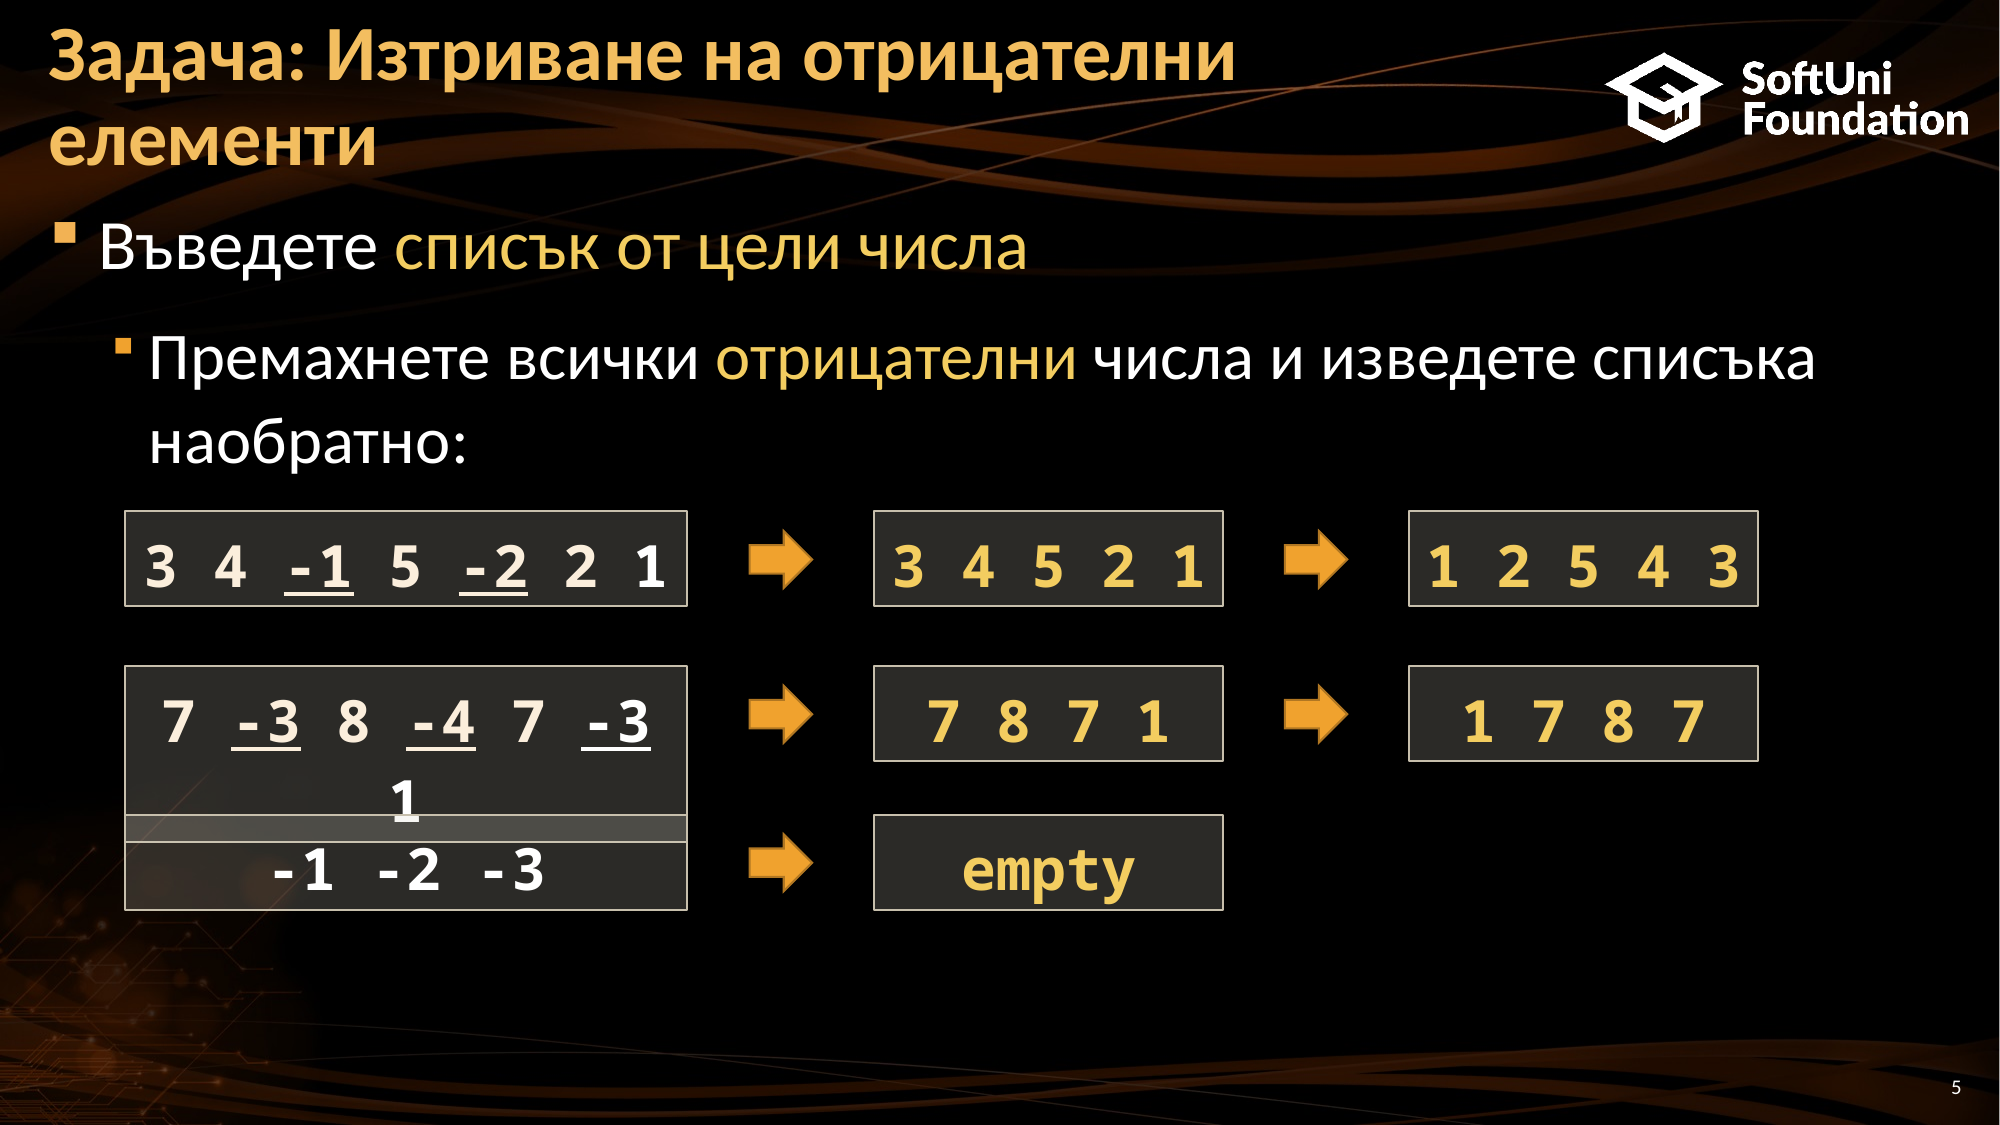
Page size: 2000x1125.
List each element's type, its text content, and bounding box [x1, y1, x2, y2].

text_box [1283, 683, 1349, 746]
text_box 7 8 7 1 [873, 665, 1224, 762]
text_box 1 2 5 4 3 [1408, 511, 1759, 607]
title Задача: Изтриване на отрицателни елементи [30, 6, 1602, 189]
text_box [748, 683, 814, 746]
text_box [1283, 528, 1349, 591]
text_box 7 -3 8 -4 7 -3 1 [124, 666, 688, 814]
picture [0, 0, 2000, 1125]
list Въведете списък от цели числа Премахнете всички отрицателни числа и изведете списъка наобратно: [31, 188, 1968, 1103]
text_box [748, 528, 814, 591]
text_box [748, 831, 814, 894]
text_box 3 4 5 2 1 [873, 511, 1224, 607]
text_box 3 4 -1 5 -2 2 1 [124, 511, 688, 607]
text_box -1 -2 -3 [124, 814, 688, 910]
text_box empty [873, 814, 1224, 910]
text_box 1 7 8 7 [1408, 665, 1759, 762]
